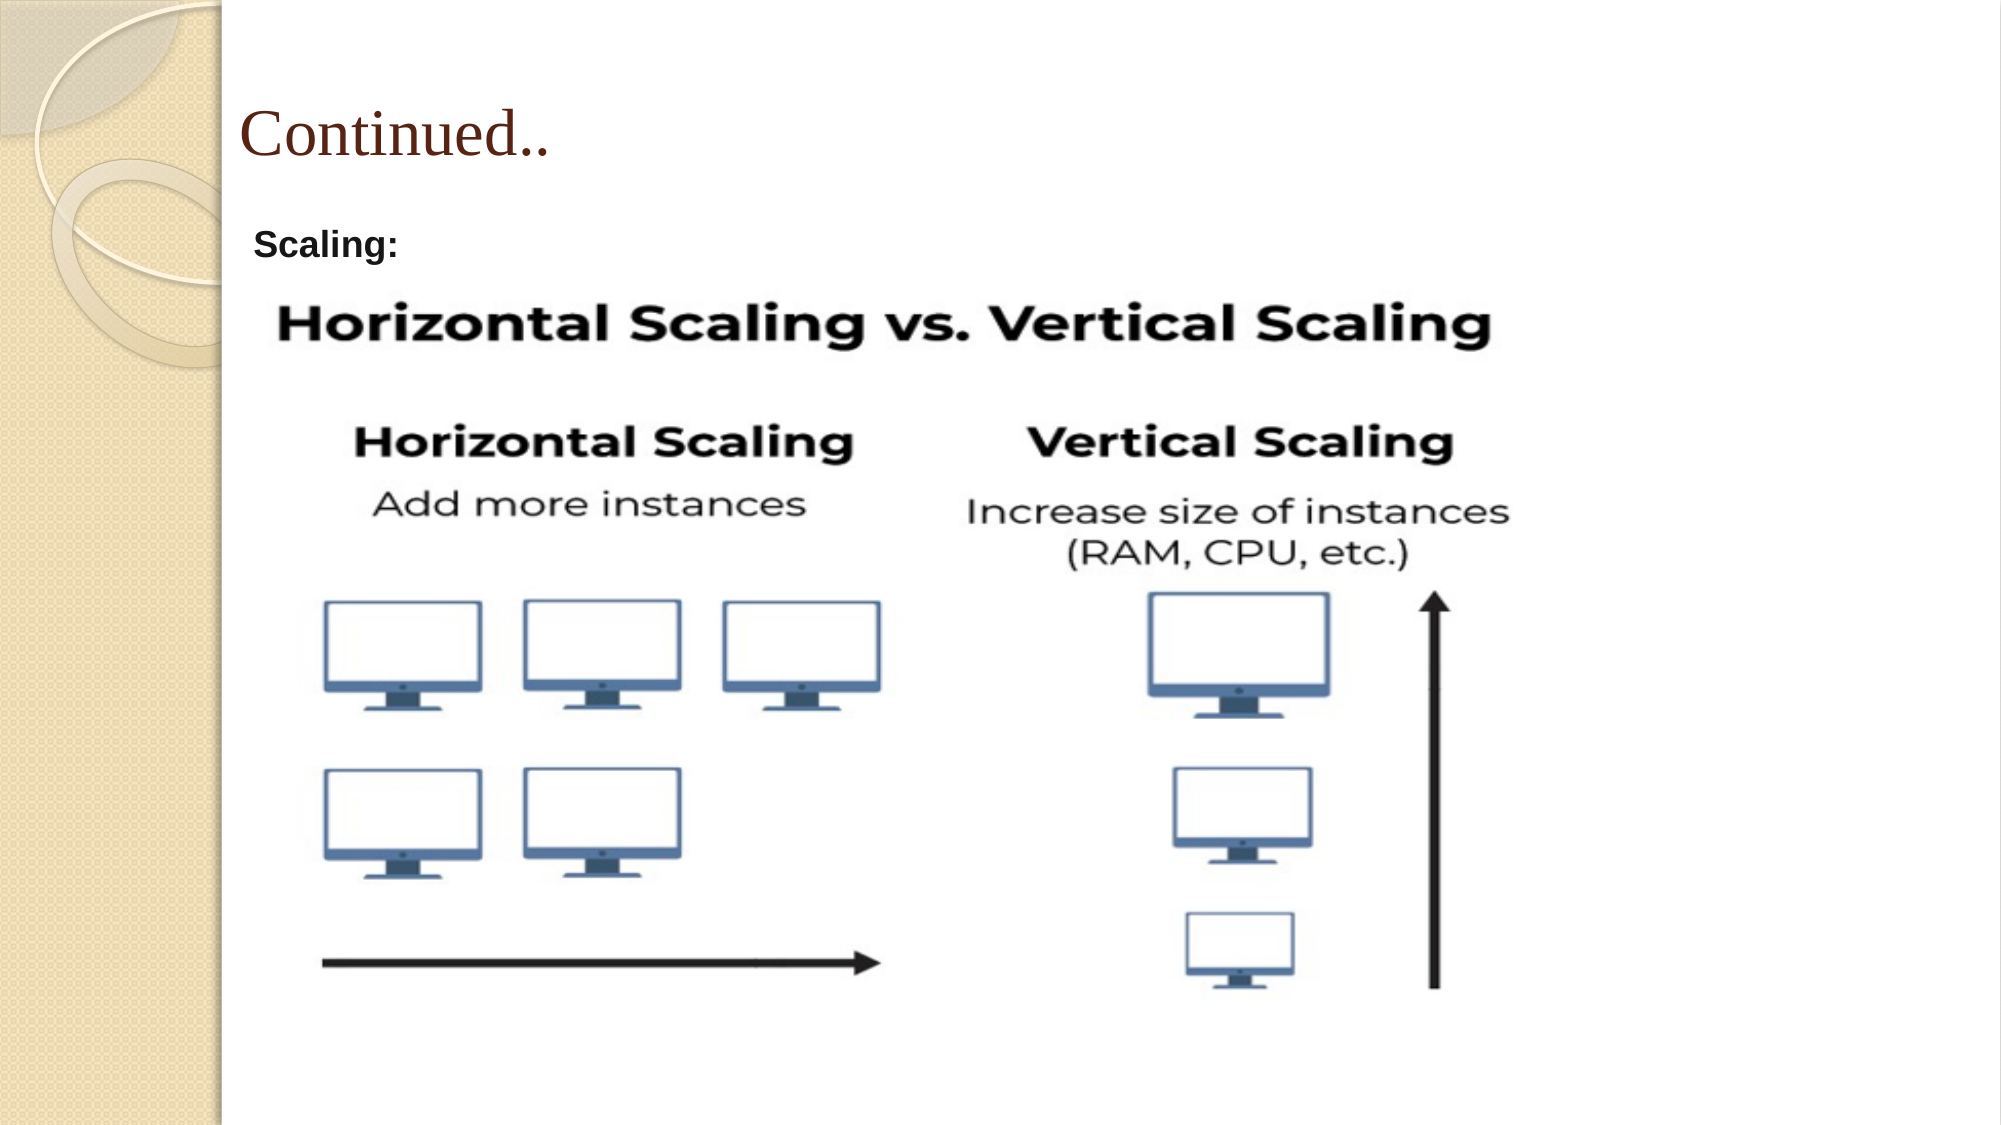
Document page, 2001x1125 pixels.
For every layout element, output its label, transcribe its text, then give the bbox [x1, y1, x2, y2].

list Scaling: [225, 212, 1988, 1113]
title Continued.. [225, 45, 1716, 212]
picture [249, 287, 1513, 1001]
